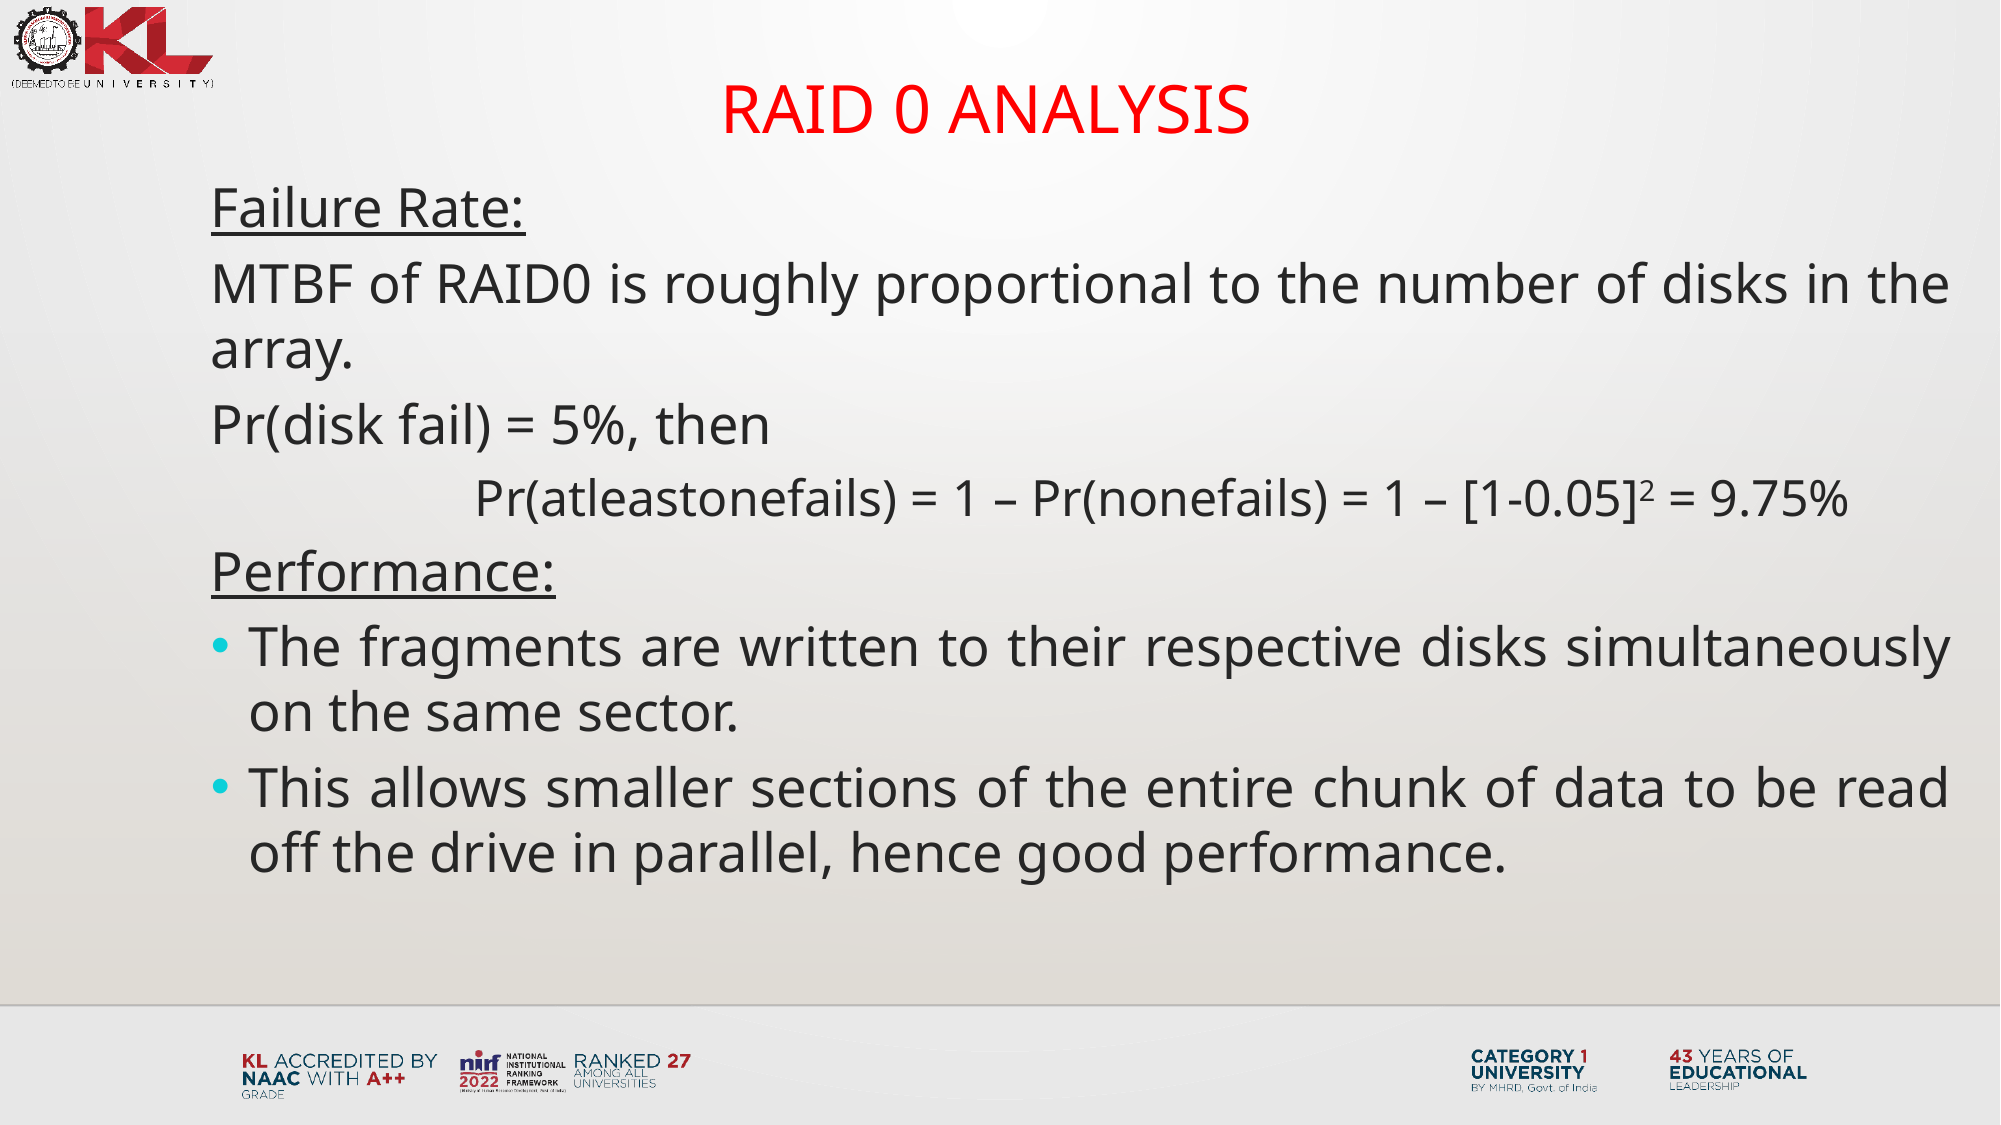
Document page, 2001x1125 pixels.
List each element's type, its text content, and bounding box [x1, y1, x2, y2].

title RAID 0 analysis [311, 0, 1662, 147]
list Failure Rate: MTBF of RAID0 is roughly proportional to the number of disks in the array. Pr(disk fail) = 5%, then Pr(atleastonefails) = 1 – Pr(nonefails) = 1 – [1-0.05]2 = 9.75% Performance: The fragments are written to their respective disks simultaneously on the same sector. This allows smaller sections of the entire chunk of data to be read off the drive in parallel, hence good performance. [195, 166, 1969, 992]
picture [1447, 1045, 1814, 1101]
picture [12, 5, 213, 88]
picture [238, 1045, 716, 1103]
